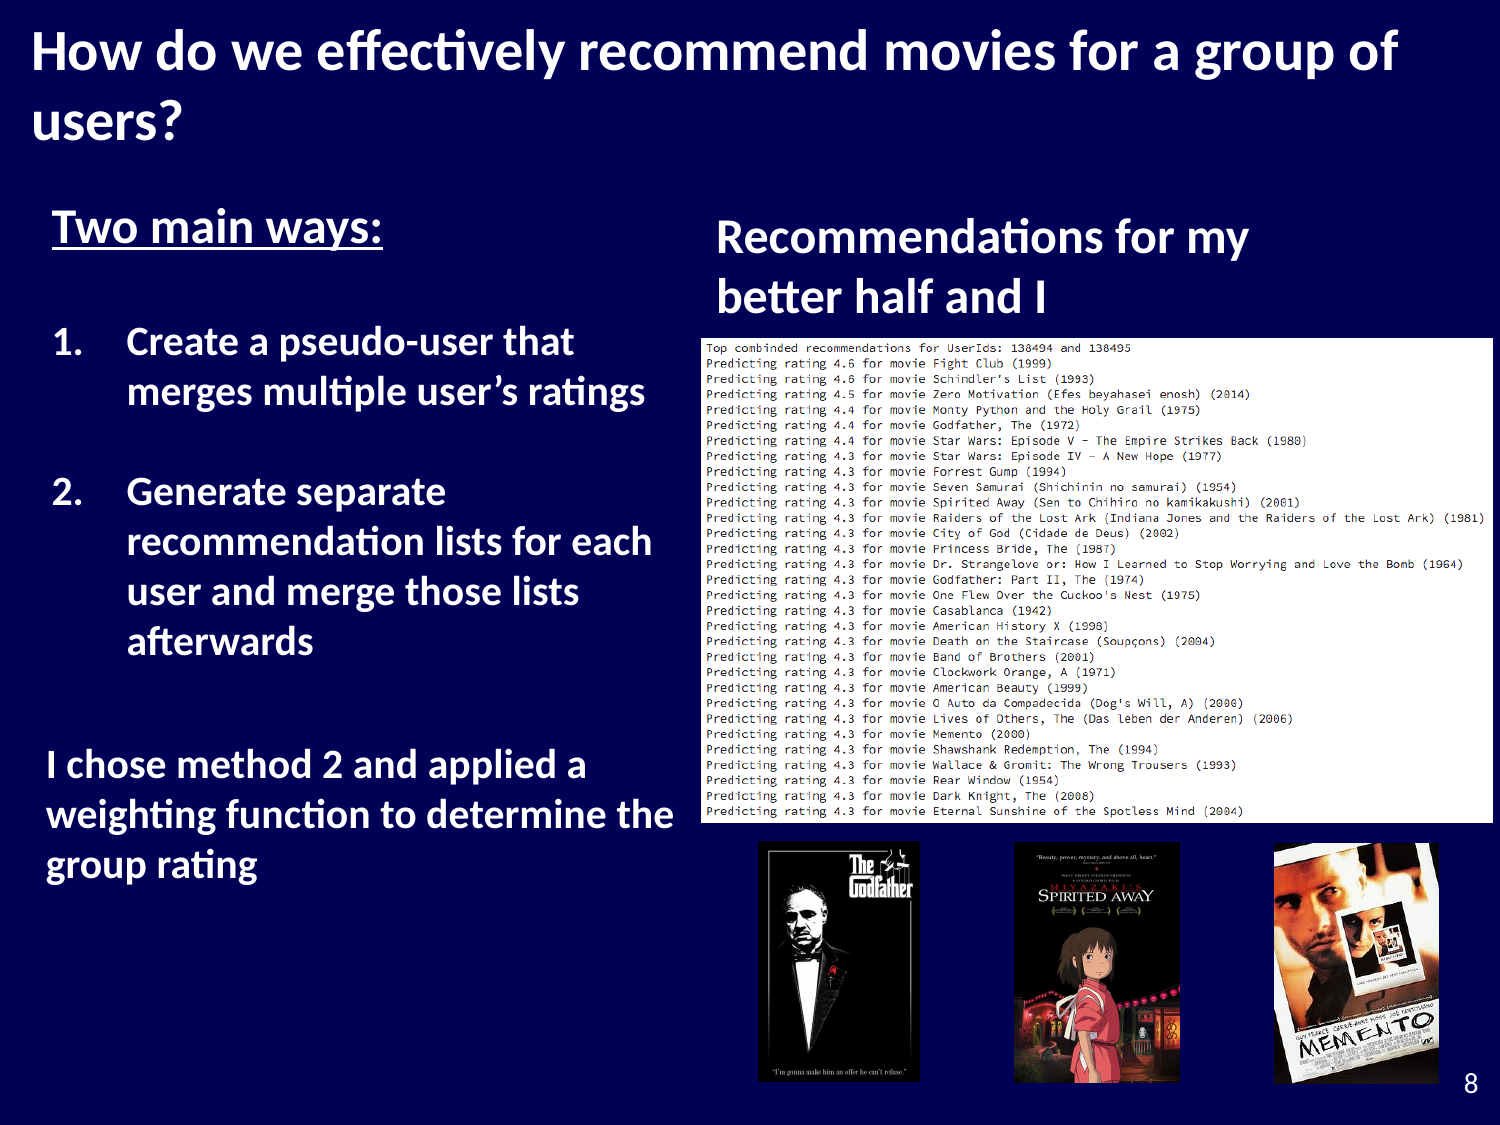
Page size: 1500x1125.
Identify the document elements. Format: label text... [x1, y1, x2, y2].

picture [758, 841, 920, 1083]
title How do we effectively recommend movies for a group of users? [31, 11, 1466, 154]
slide_number 8 [1403, 1038, 1494, 1125]
list Two main ways: Create a pseudo-user that merges multiple user’s ratings Generate separate recommendation lists for each user and merge those lists afterwards [51, 193, 668, 669]
picture [701, 338, 1493, 824]
text_box Recommendations for my better half and I [701, 195, 1375, 331]
picture [1014, 842, 1180, 1083]
picture [1274, 843, 1439, 1084]
